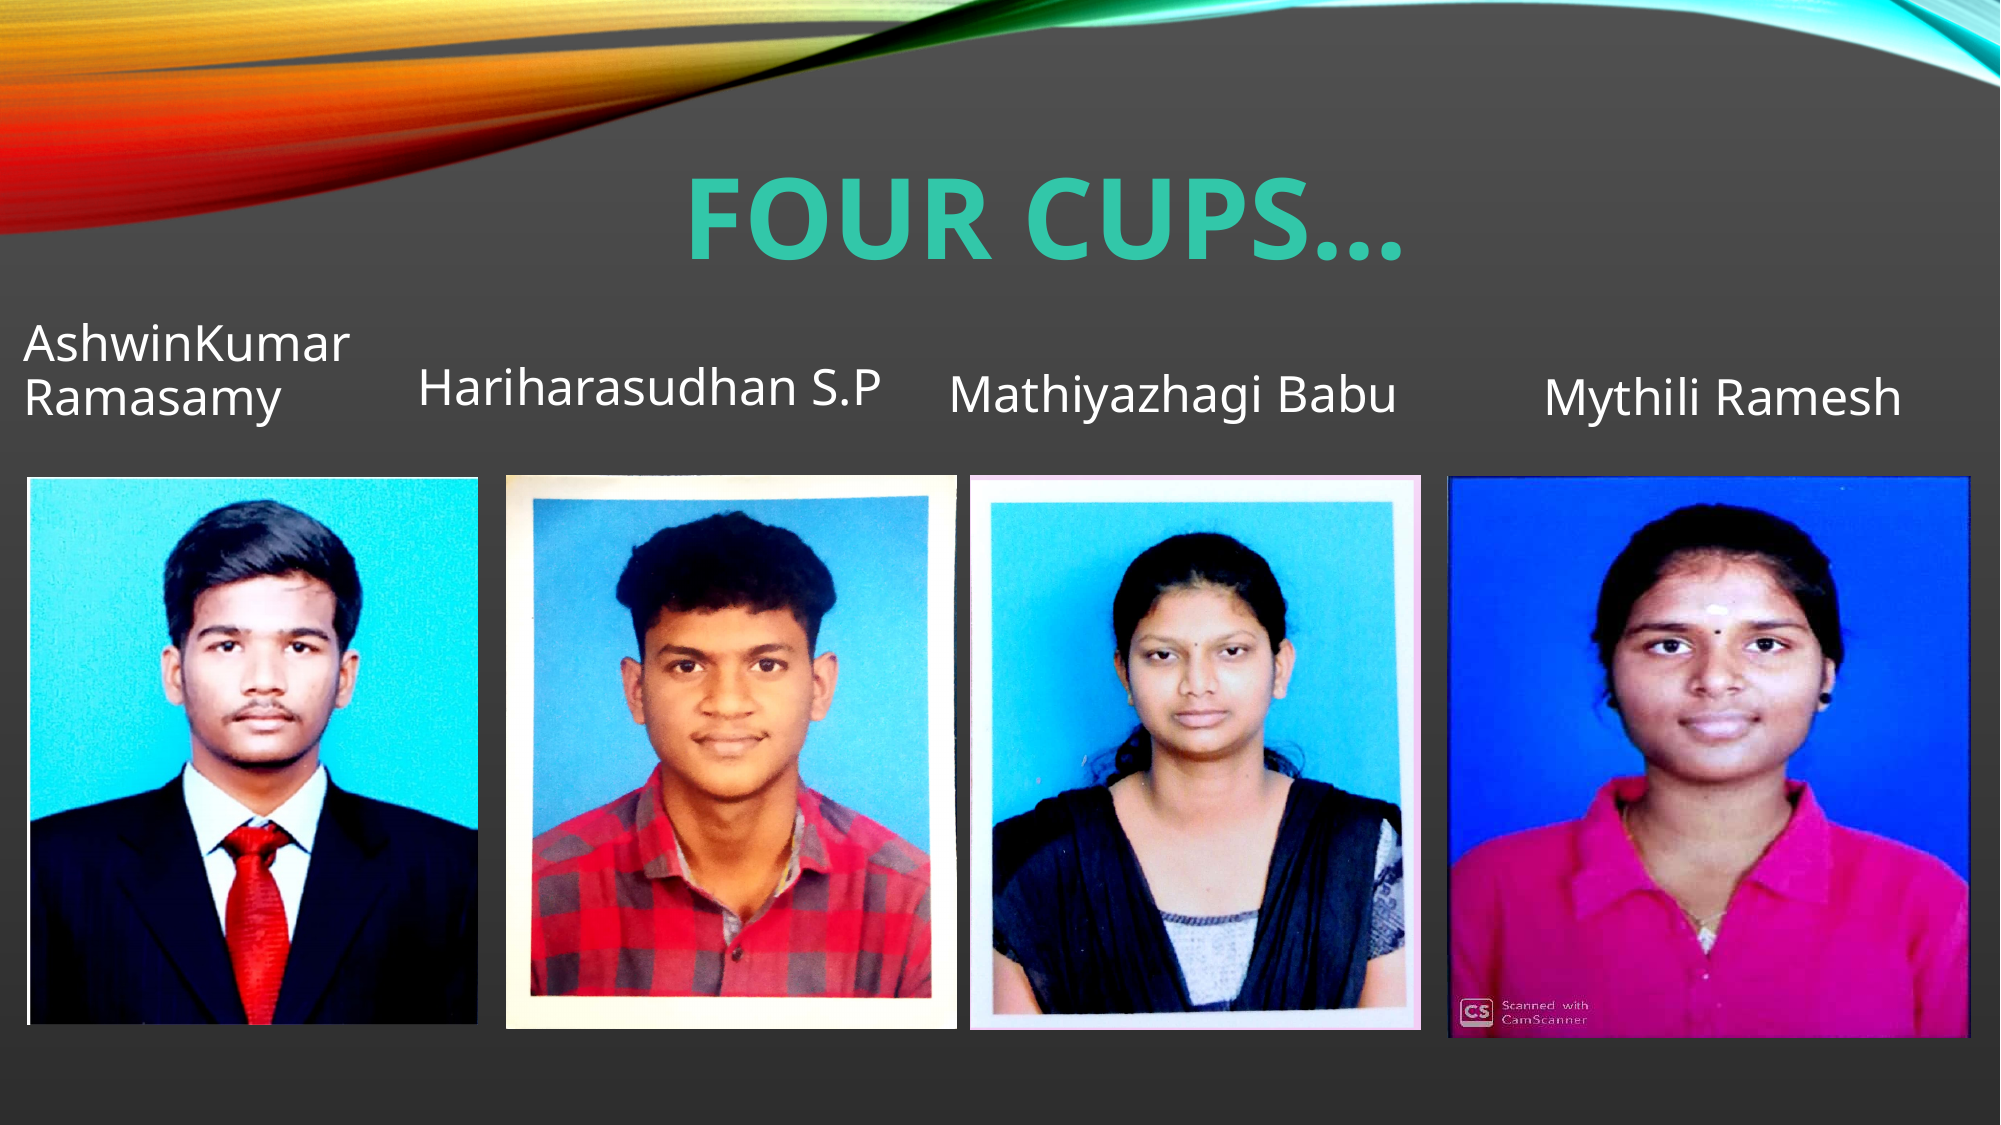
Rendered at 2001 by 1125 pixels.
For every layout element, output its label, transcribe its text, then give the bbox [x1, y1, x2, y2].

text_box FOUR CUPS... [667, 139, 1424, 290]
list Mythili Ramesh [1528, 331, 2000, 435]
list AshwinKumar Ramasamy [8, 342, 428, 435]
picture [505, 475, 957, 1030]
picture [0, 0, 2000, 237]
picture [970, 475, 1421, 1030]
list Mathiyazhagi Babu [933, 328, 1501, 431]
picture [27, 477, 478, 1026]
title Hariharasudhan S.p [395, 311, 898, 467]
picture [1446, 476, 1971, 1038]
